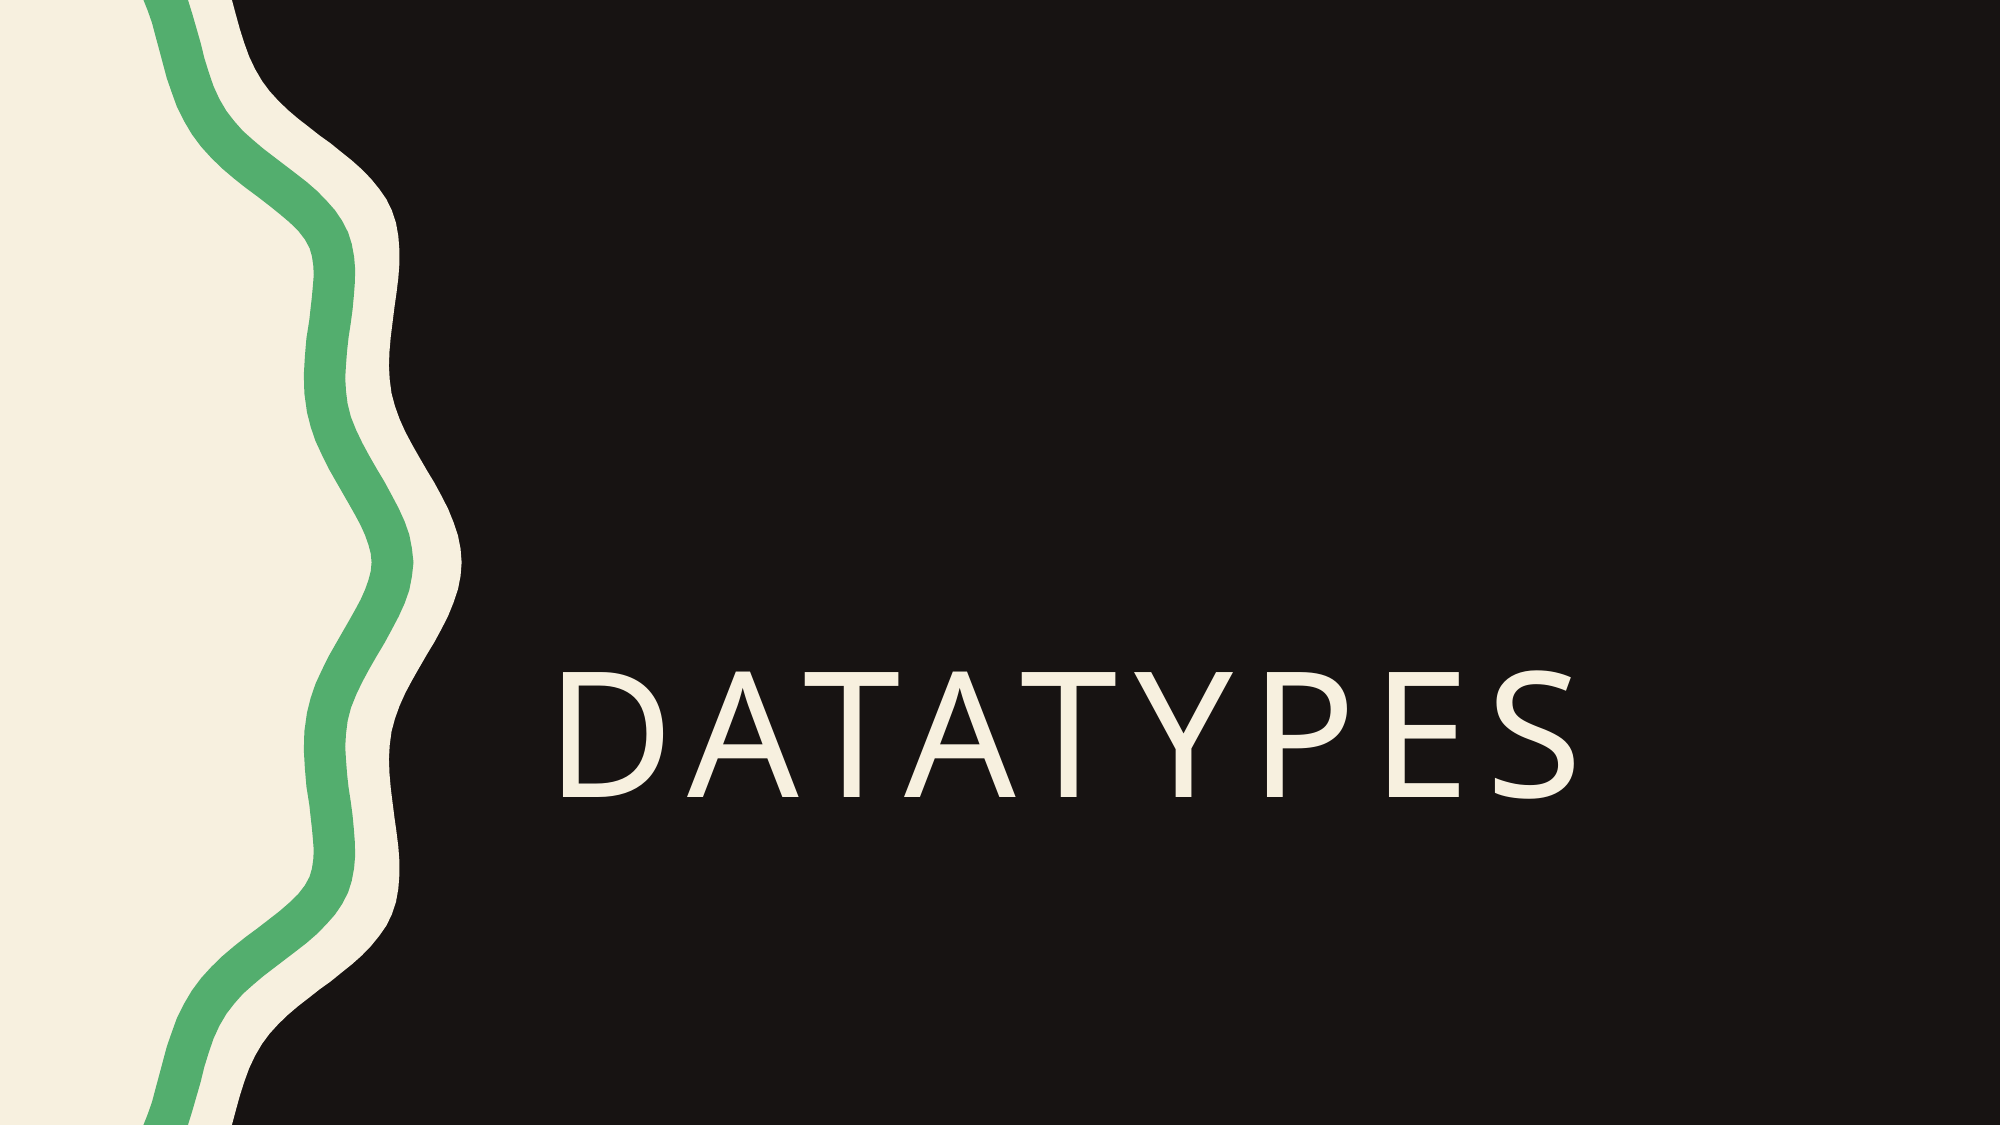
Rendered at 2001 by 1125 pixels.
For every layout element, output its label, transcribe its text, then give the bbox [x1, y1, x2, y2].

title datatypes [531, 176, 1875, 843]
